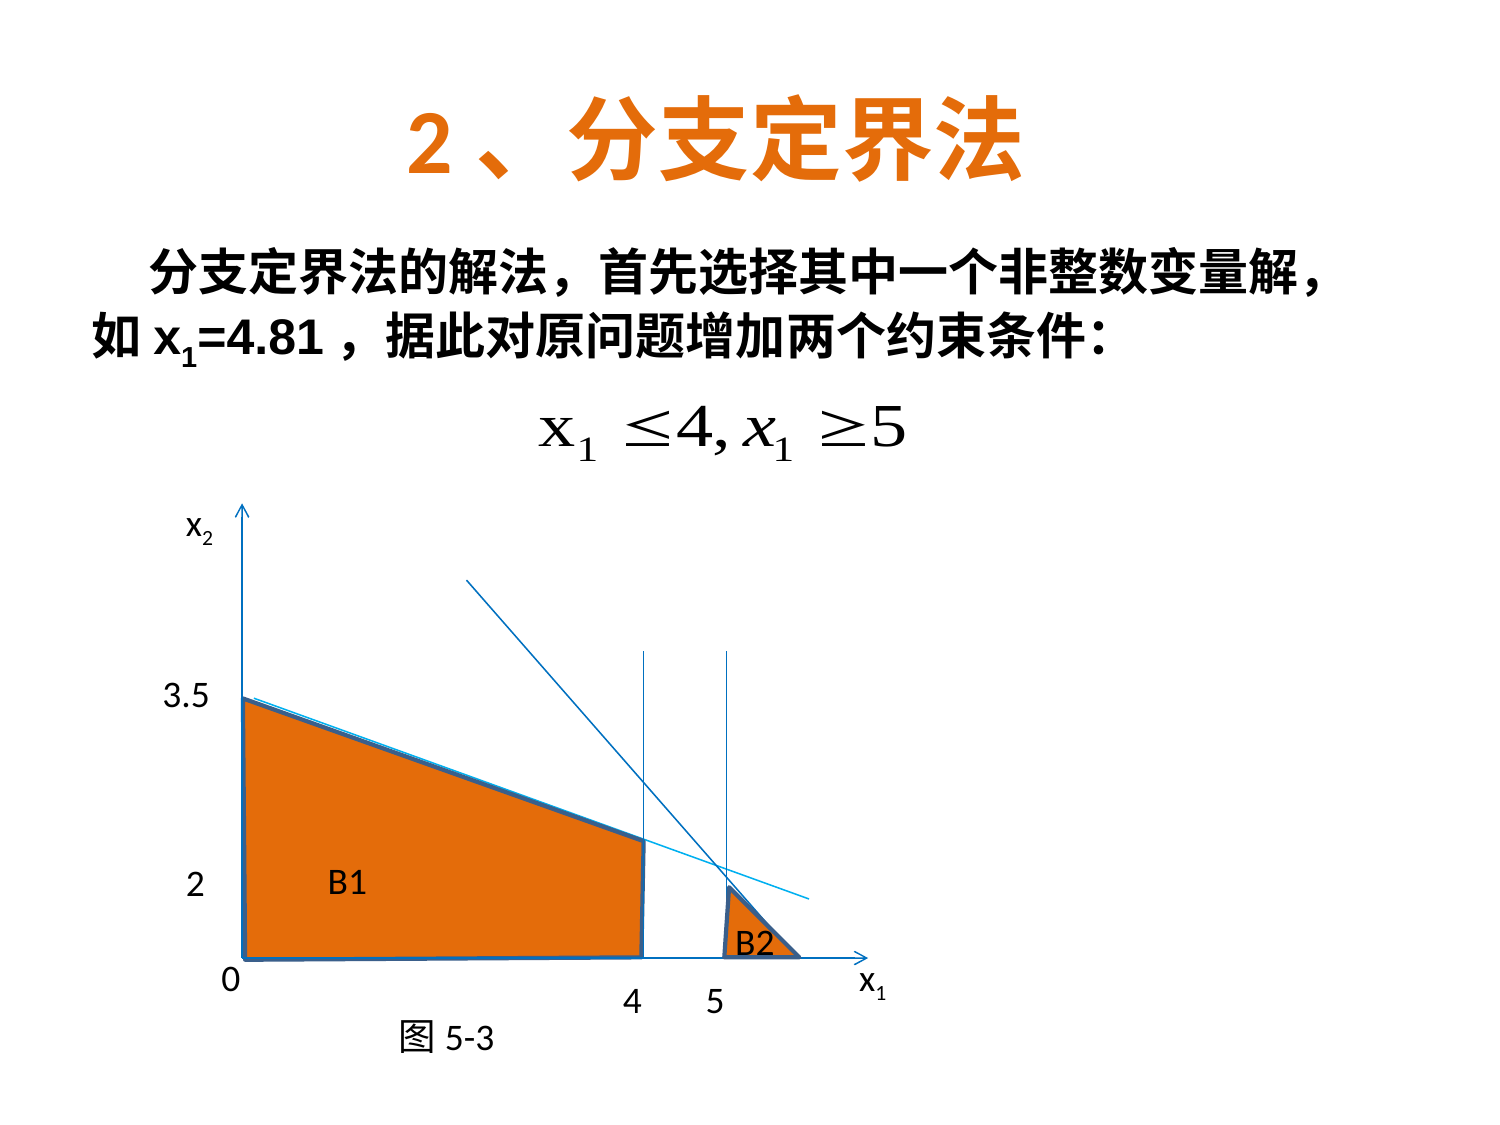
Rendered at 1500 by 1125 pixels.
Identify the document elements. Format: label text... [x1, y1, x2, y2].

title 2、分支定界法 [41, 42, 1392, 231]
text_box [76, 219, 1400, 472]
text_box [147, 491, 940, 1067]
